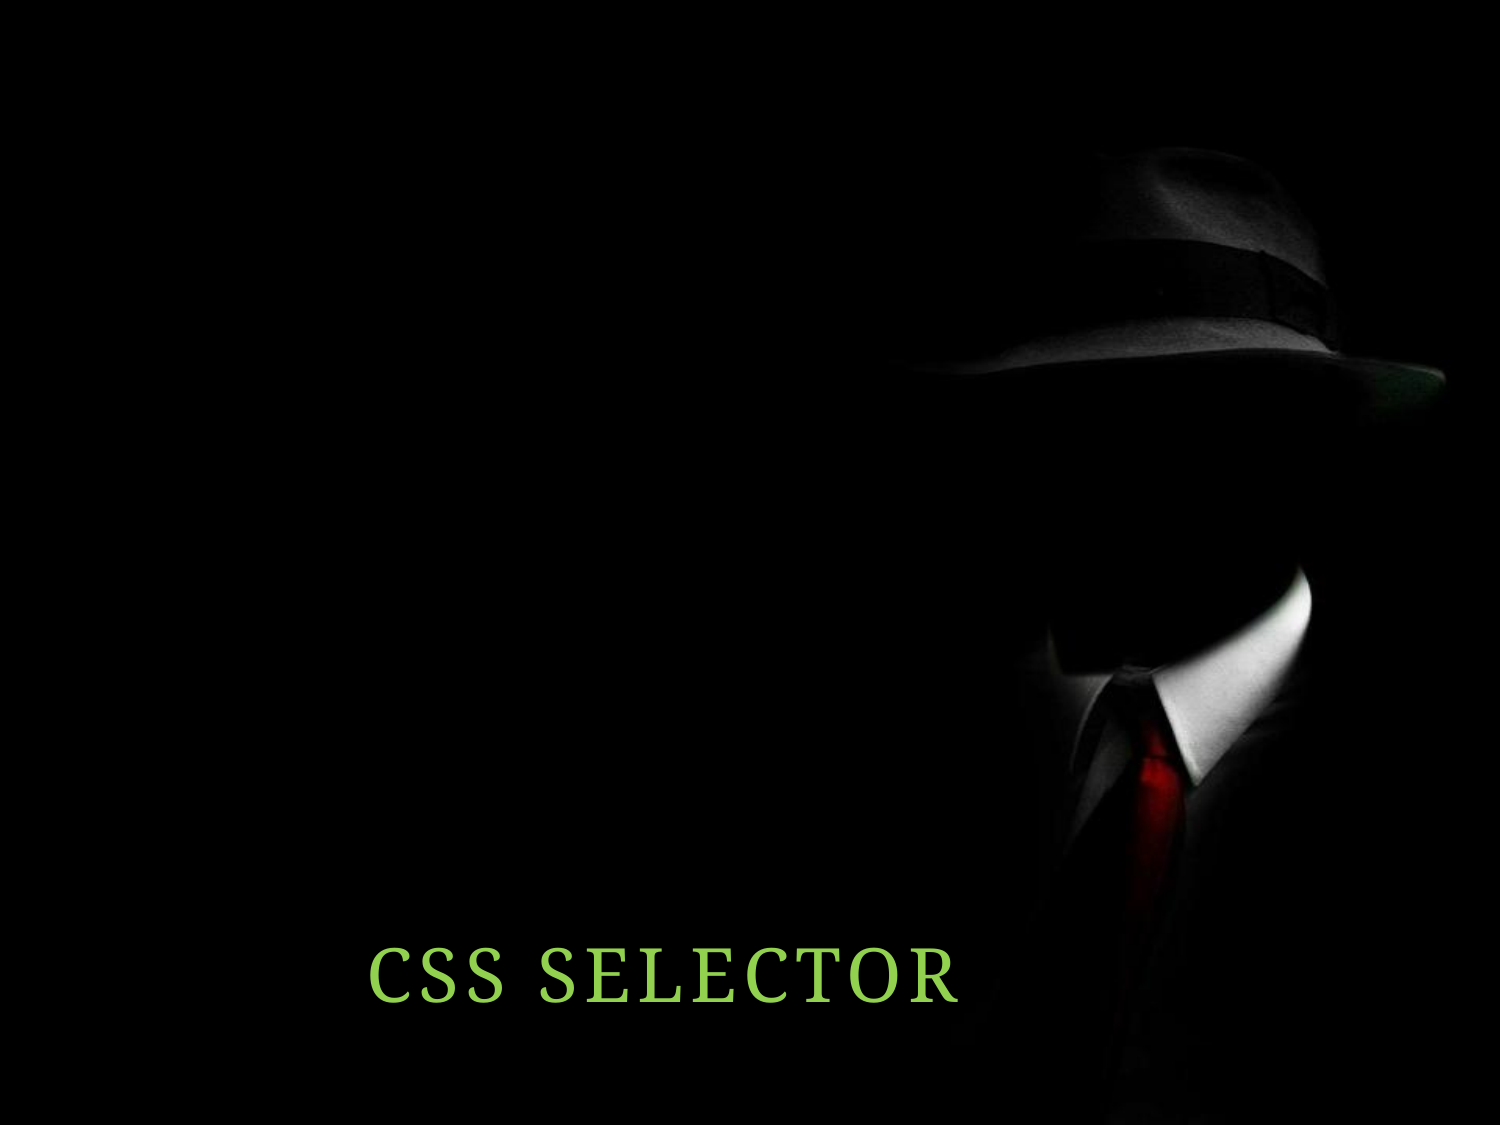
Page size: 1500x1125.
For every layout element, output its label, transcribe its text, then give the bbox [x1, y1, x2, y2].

title CSS Selector [12, 912, 1313, 1025]
picture [0, 0, 1500, 1125]
